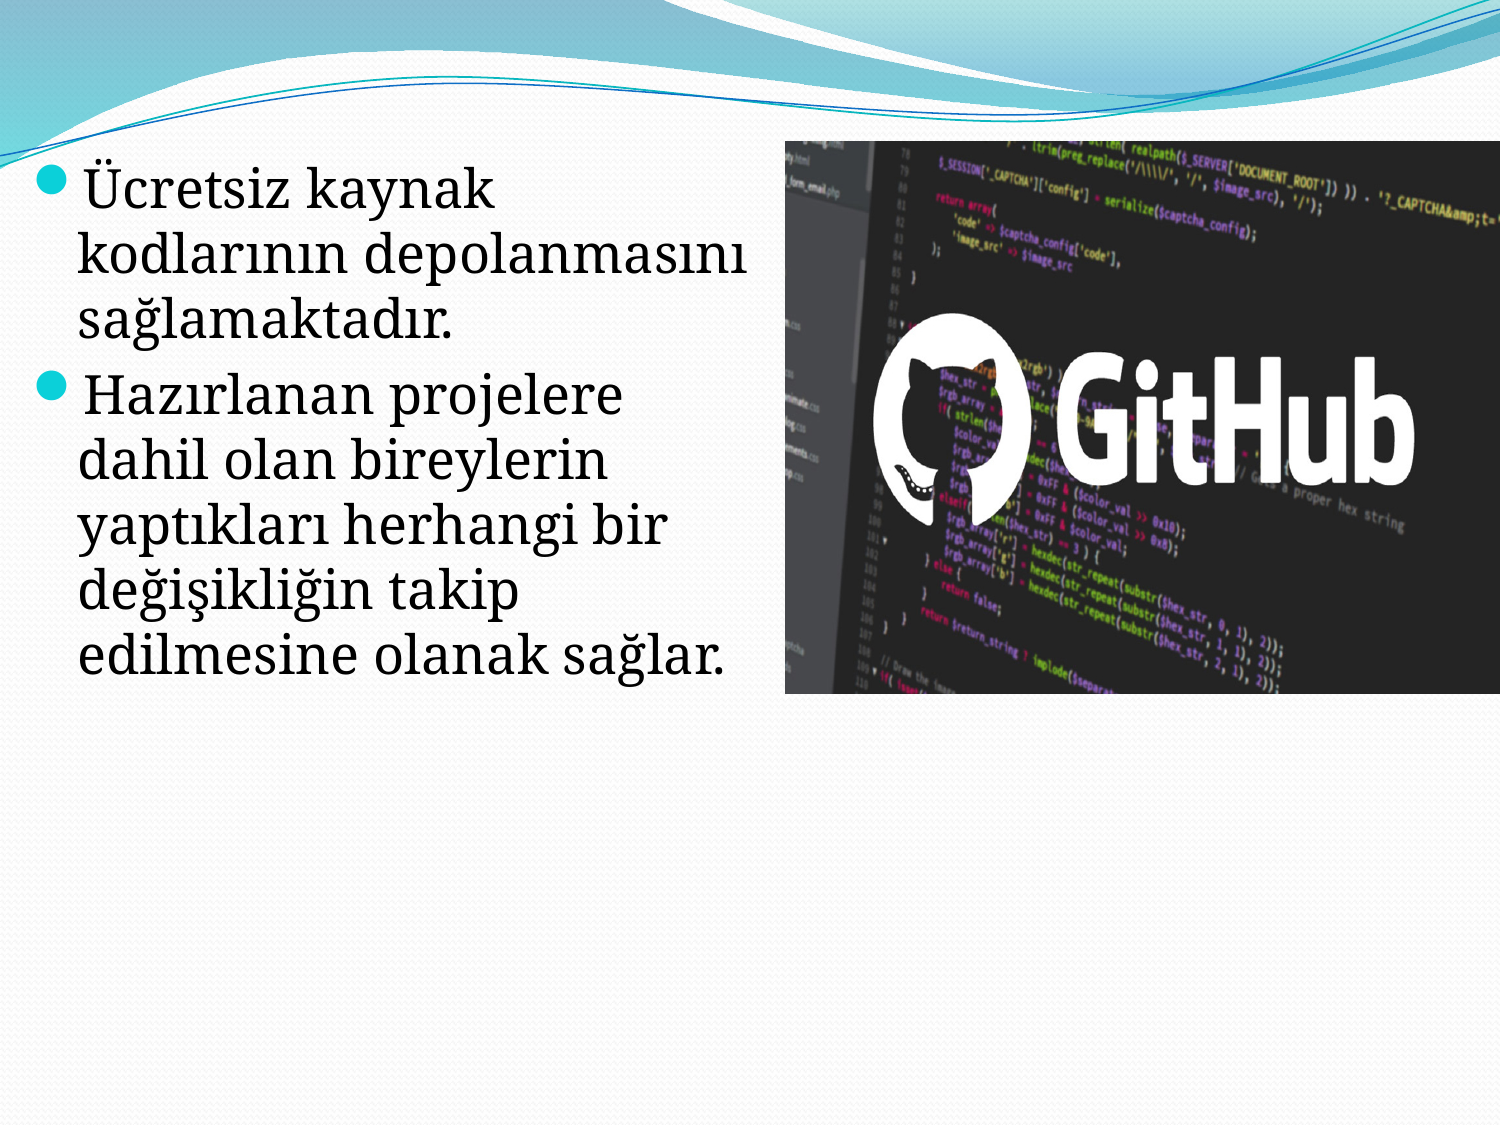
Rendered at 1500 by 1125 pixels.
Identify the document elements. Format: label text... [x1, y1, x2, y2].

list Ücretsiz kaynak kodlarının depolanmasını sağlamaktadır. Hazırlanan projelere dahil olan bireylerin yaptıkları herhangi bir değişikliğin takip edilmesine olanak sağlar. [17, 146, 786, 917]
picture [785, 140, 1500, 694]
